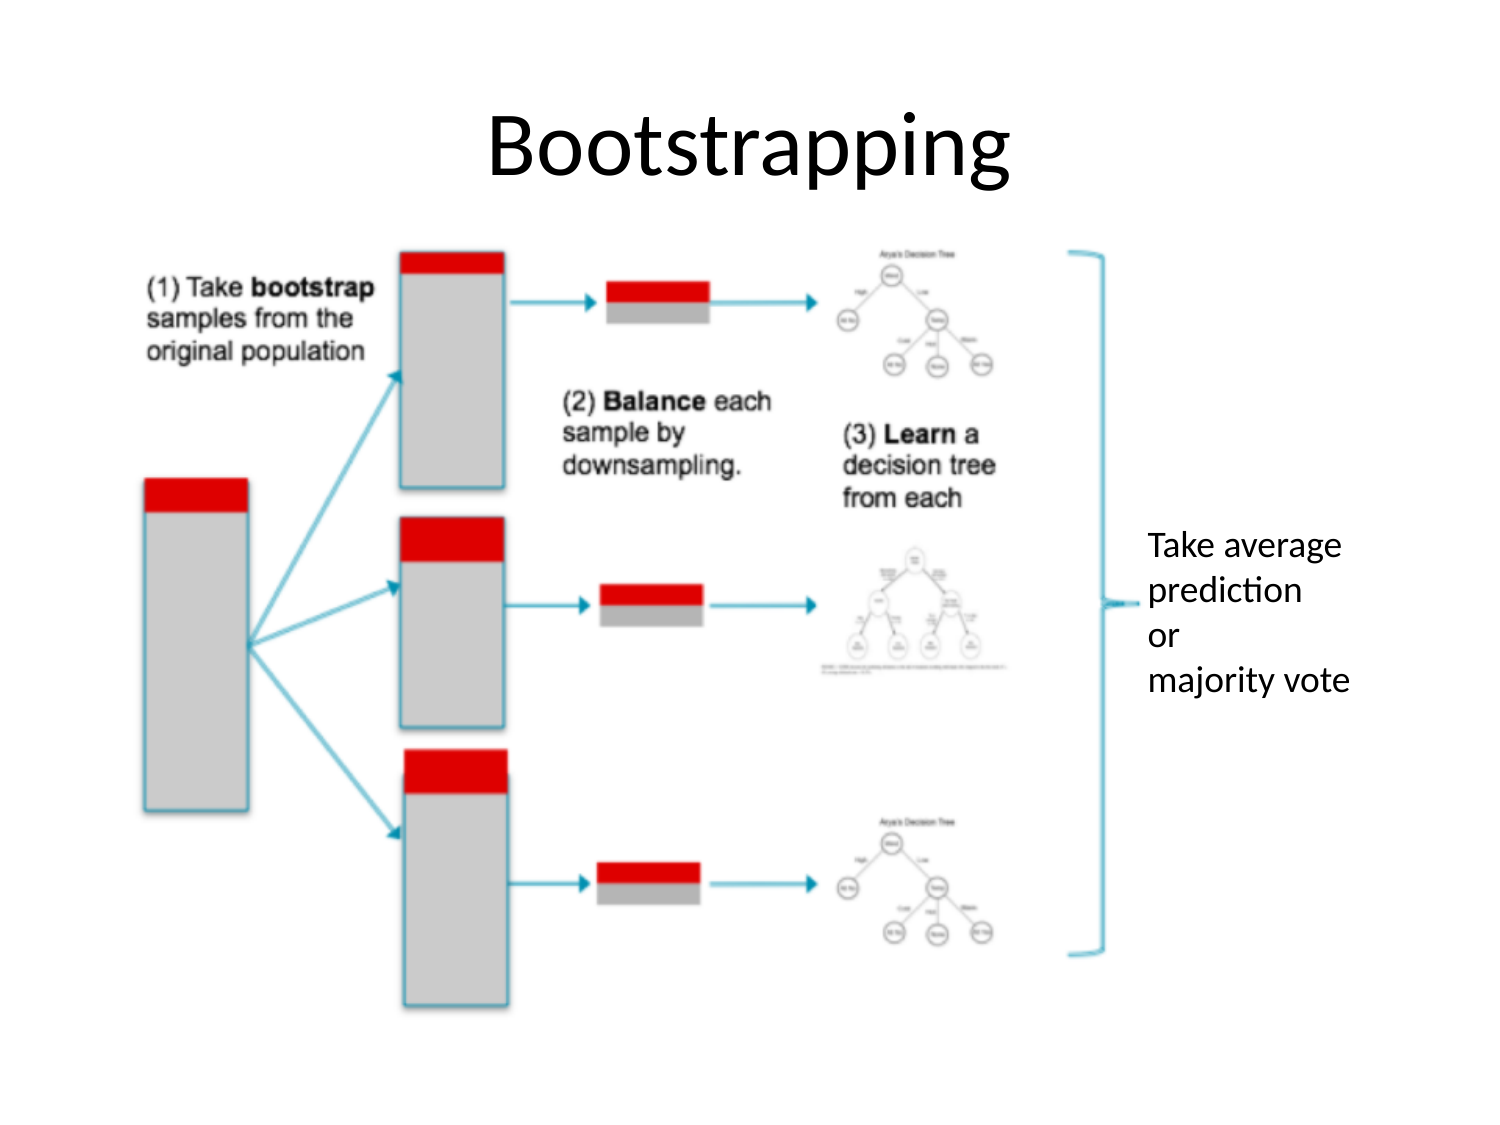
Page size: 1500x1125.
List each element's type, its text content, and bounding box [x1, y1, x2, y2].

title Bootstrapping [75, 45, 1425, 233]
picture [124, 224, 1166, 1024]
text_box Take average prediction or majority vote [1170, 512, 1438, 708]
